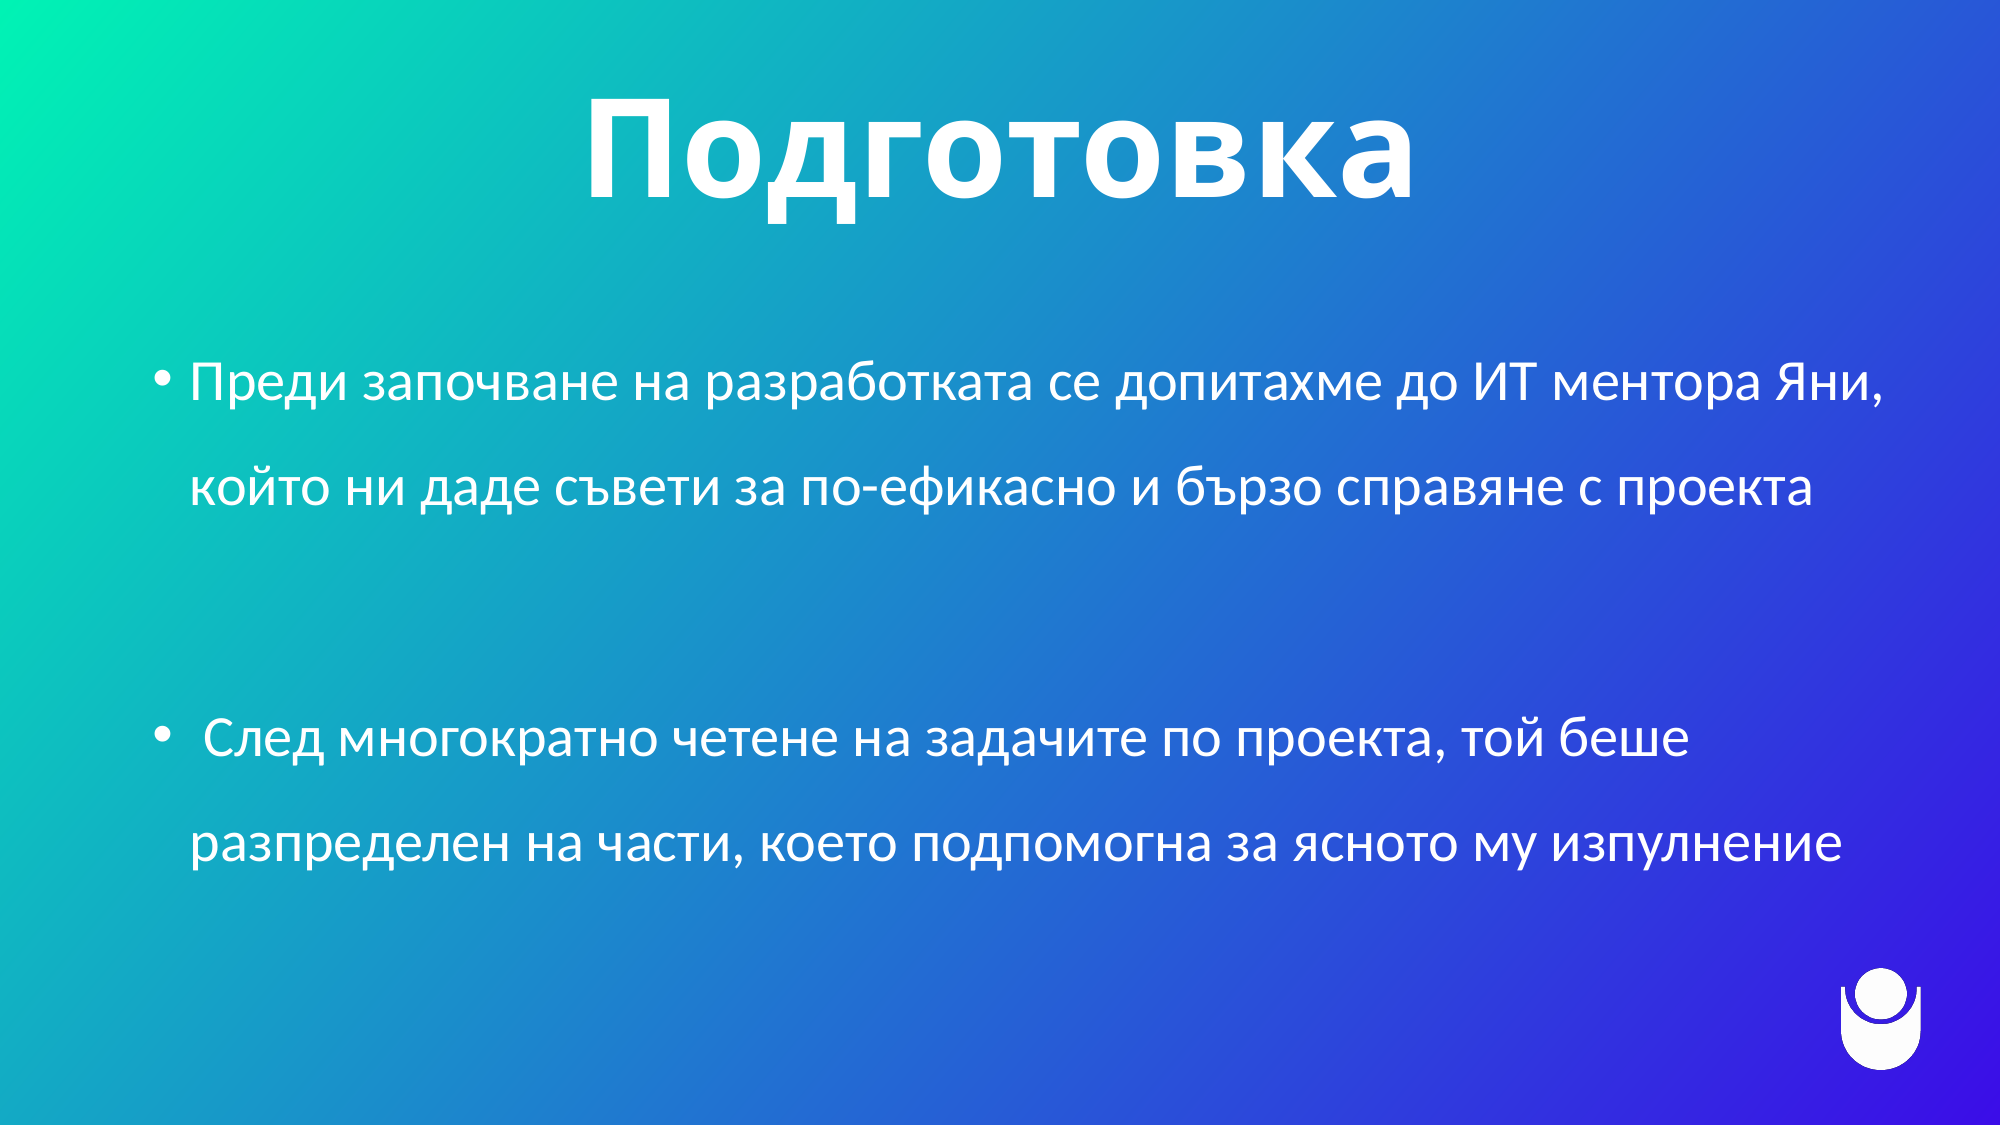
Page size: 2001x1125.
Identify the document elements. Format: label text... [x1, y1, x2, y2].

title Подготовка [0, 0, 2000, 307]
list Преди започване на разработката се допитахме до ИТ ментора Яни, който ни даде съвети за по-ефикасно и бързо справяне с проекта След многократно четене на задачите по проекта, той беше разпределен на части, което подпомогна за ясното му изпулнение [137, 299, 1921, 1014]
picture [1841, 968, 1921, 1070]
